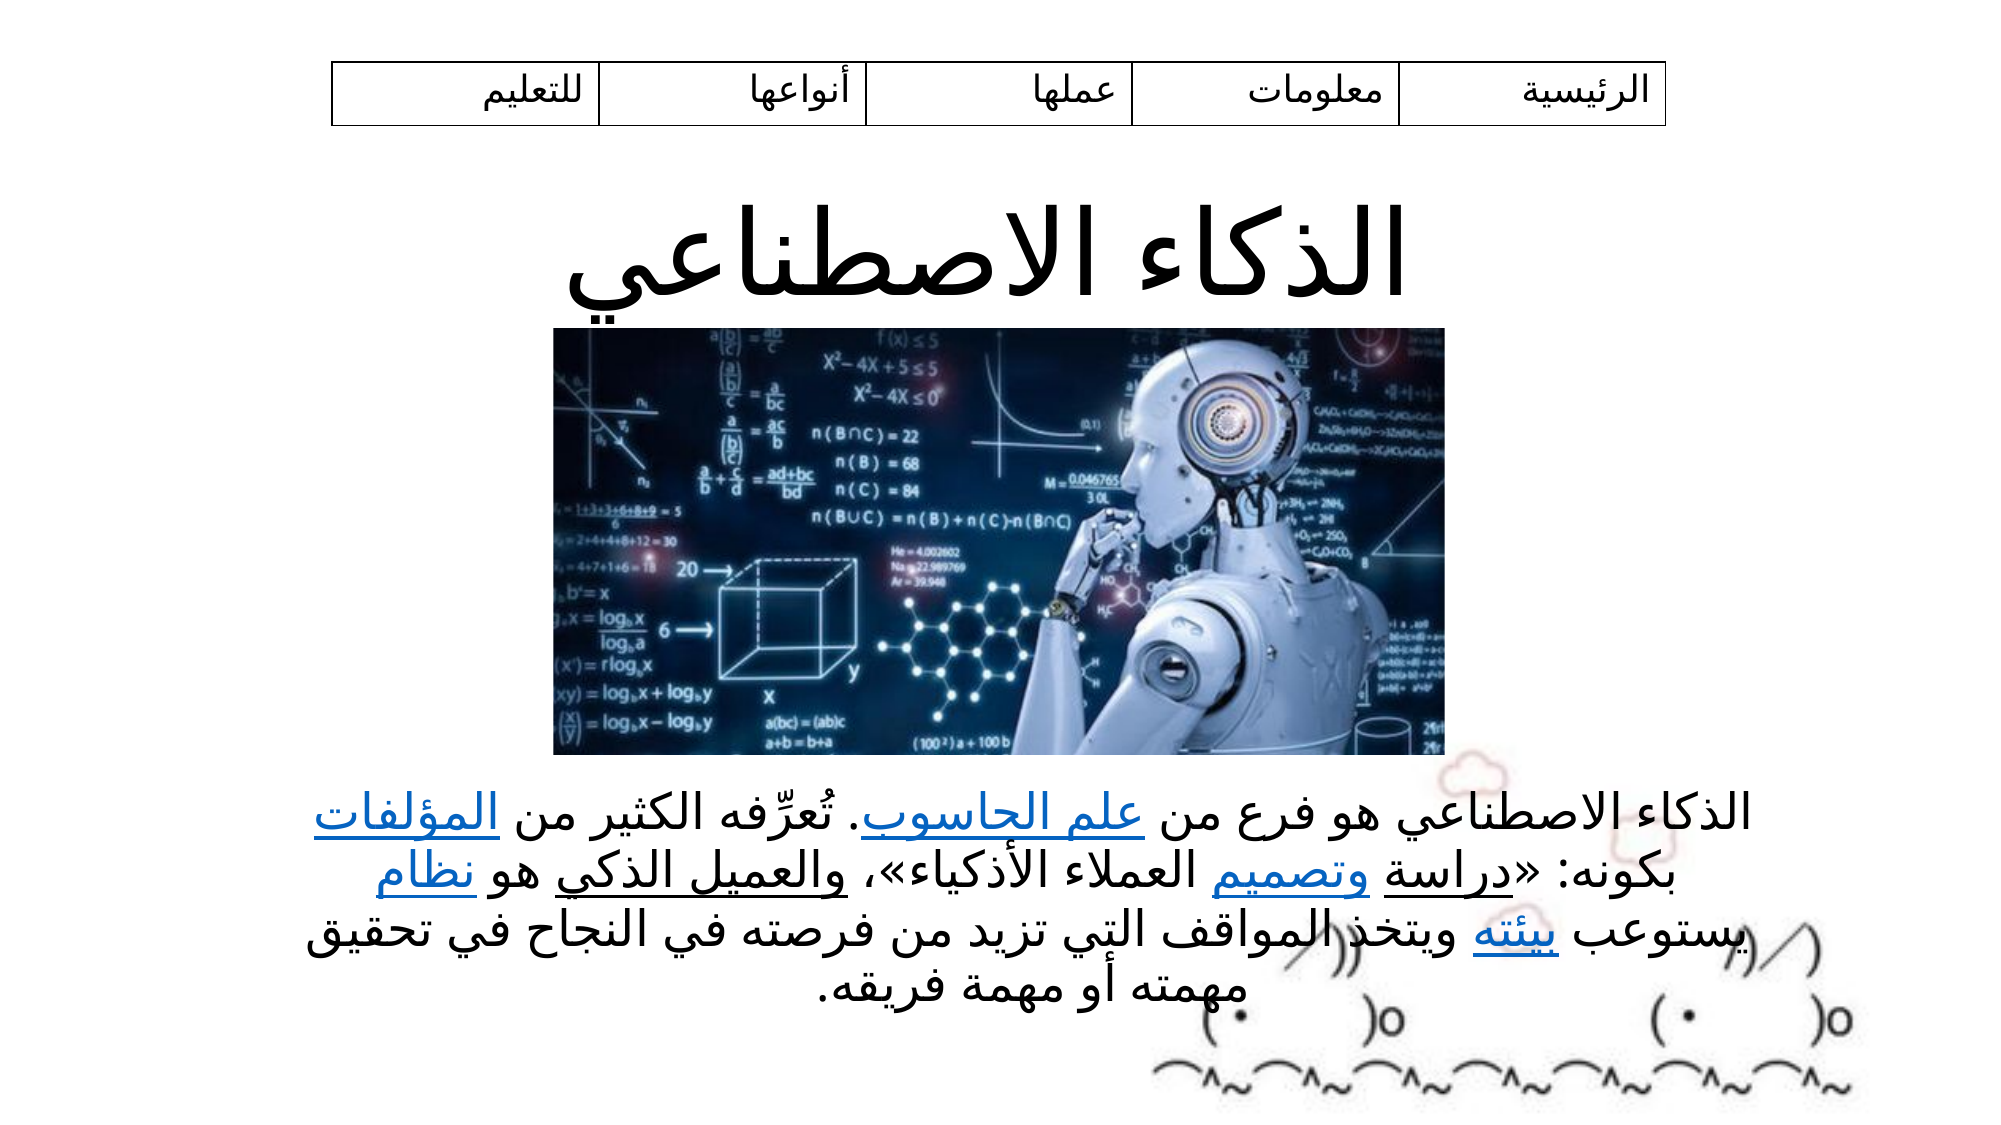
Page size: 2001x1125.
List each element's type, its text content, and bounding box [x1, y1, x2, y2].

table_header أنواعها [600, 63, 865, 91]
table_header الرئيسية [1400, 63, 1665, 91]
picture [0, 91, 2000, 1125]
table_header معلومات [1133, 63, 1398, 91]
table_header للتعليم [333, 63, 598, 91]
table_header عملها [867, 63, 1131, 91]
